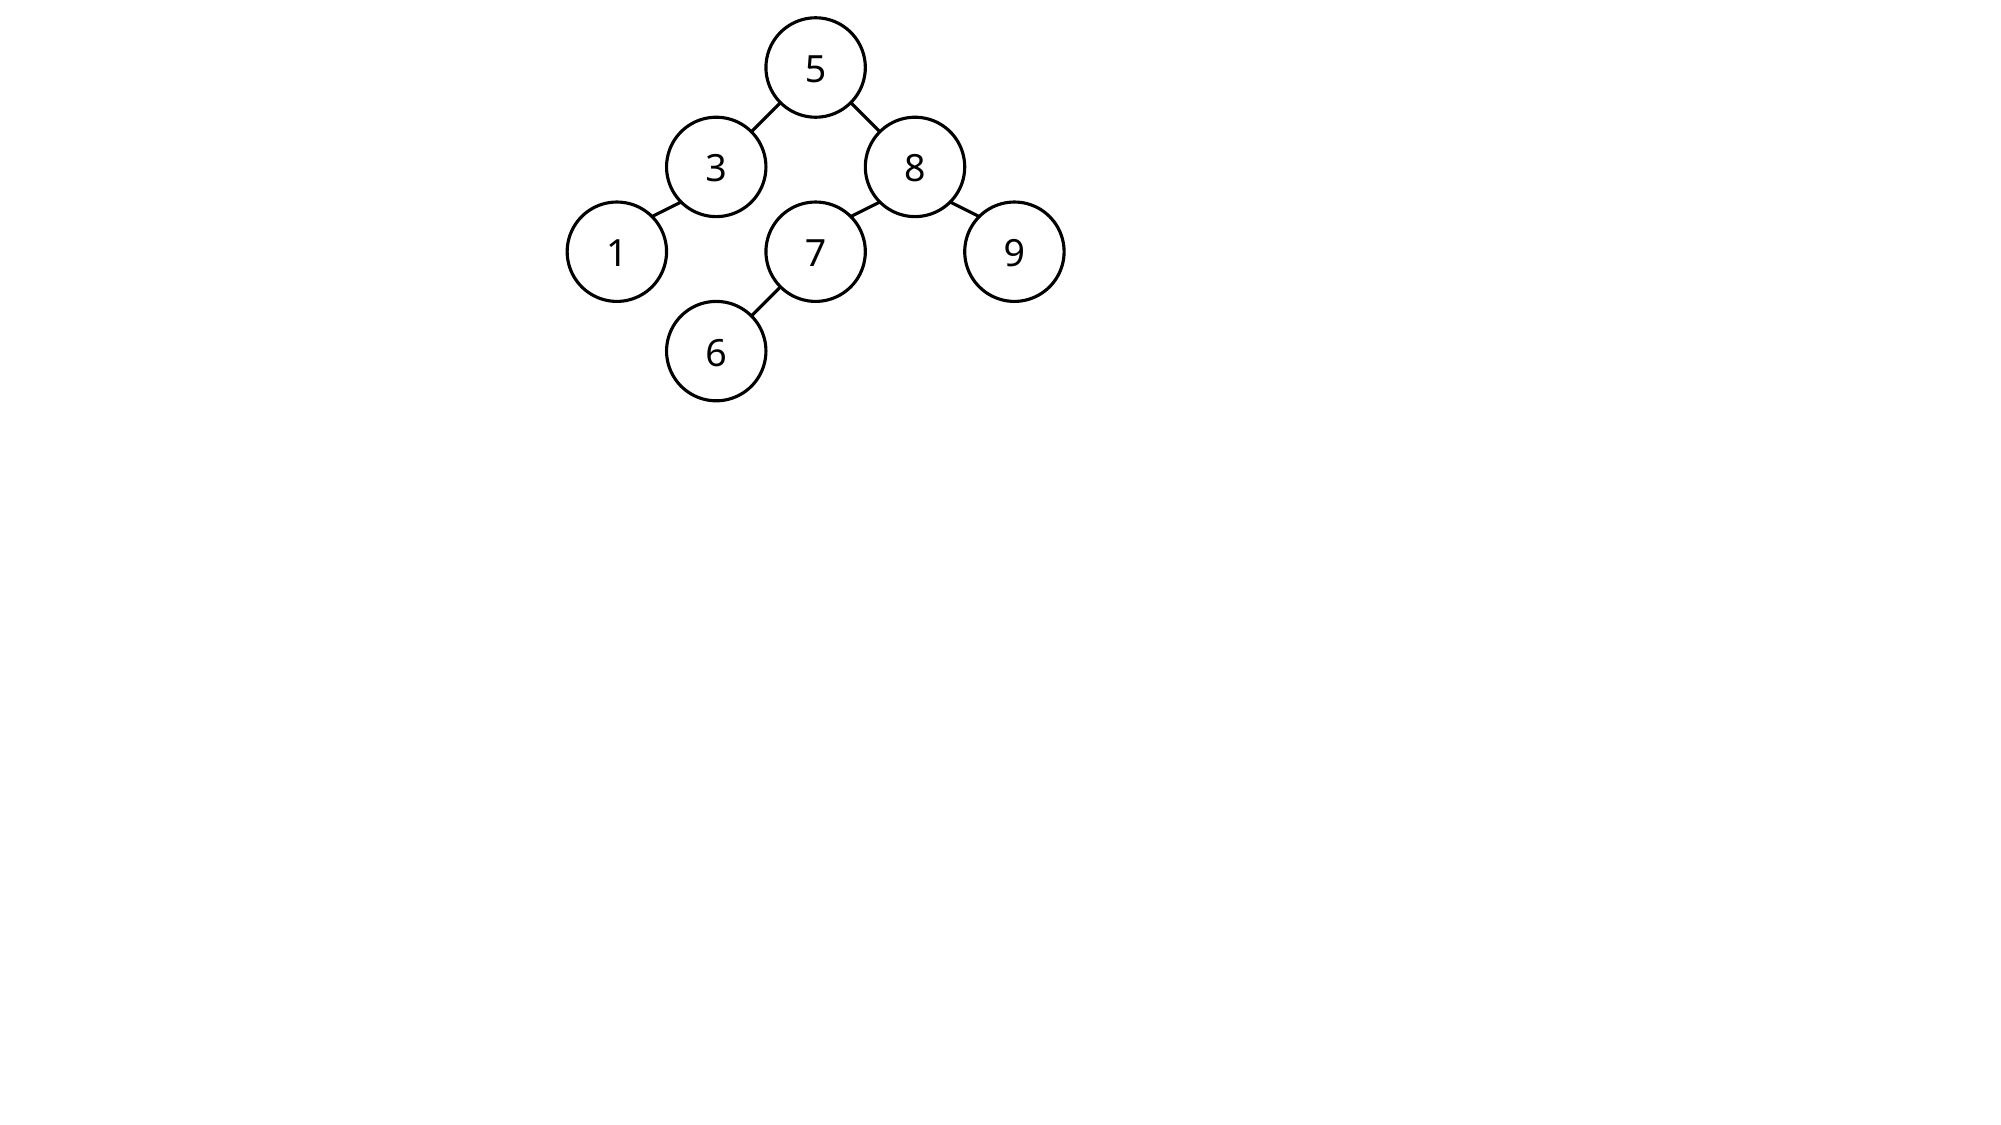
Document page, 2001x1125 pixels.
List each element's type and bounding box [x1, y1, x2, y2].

text_box [566, 17, 1065, 402]
